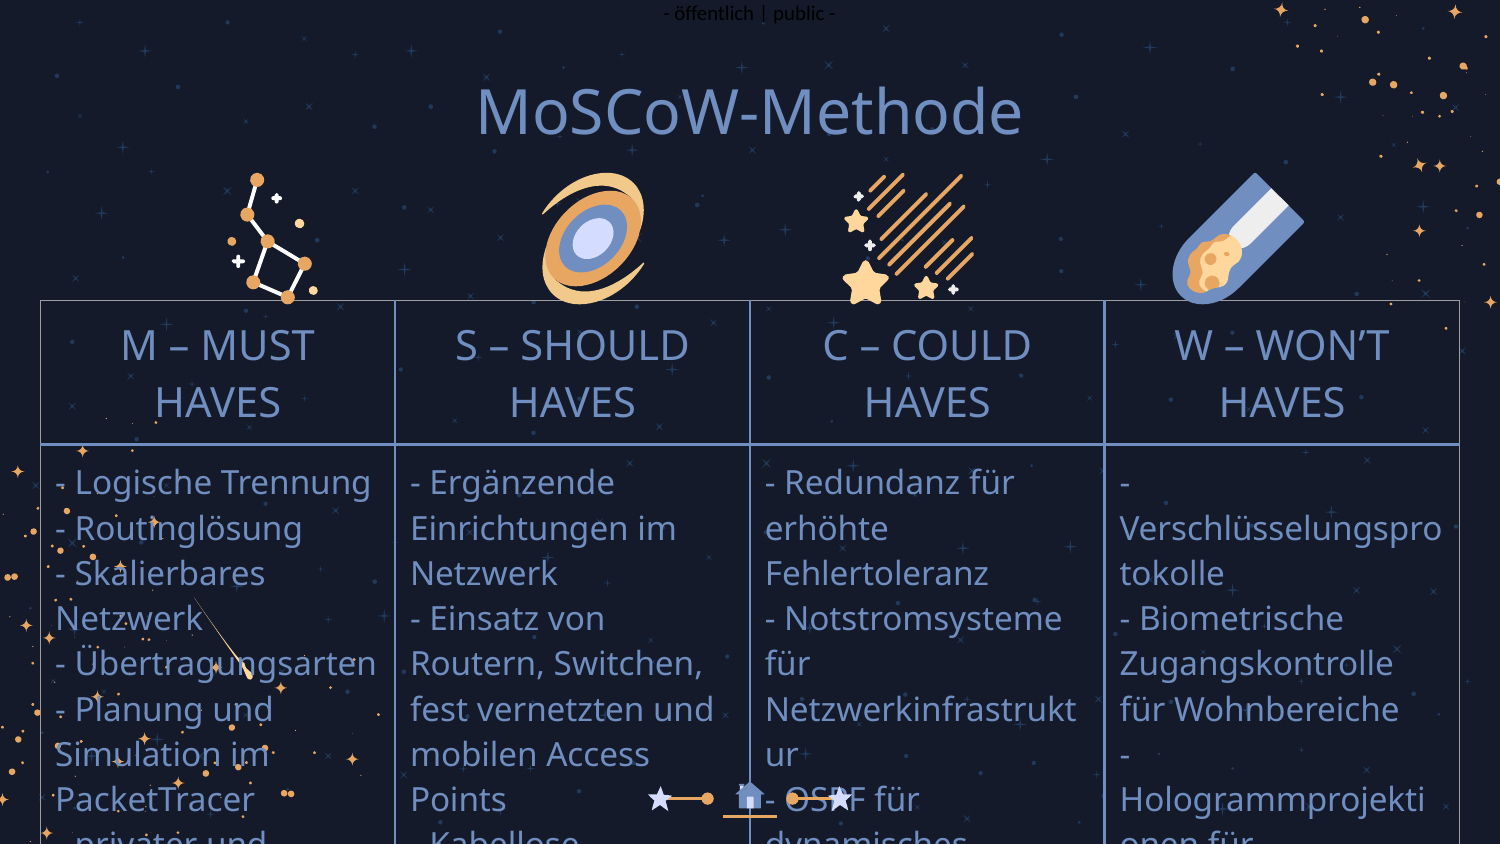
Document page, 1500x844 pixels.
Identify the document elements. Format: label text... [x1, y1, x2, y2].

table_header S – SHOULD HAVES [396, 301, 749, 443]
text_box [639, 780, 708, 817]
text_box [1166, 172, 1305, 305]
table_cell - Verschlüsselungsprotokolle - Biometrische Zugangskontrolle für Wohnbereiche - Hologrammprojektionen für Datenvisualisierung [1106, 446, 1459, 844]
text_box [722, 781, 778, 817]
table_cell - Ergänzende Einrichtungen im Netzwerk - Einsatz von Routern, Switchen, fest vernetzten und mobilen Access Points - Kabellose Datenübertragung für Drohnen und Sammelroboter [396, 446, 749, 844]
text_box [792, 780, 861, 817]
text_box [226, 172, 319, 305]
table_cell - Logische Trennung - Routinglösung - Skalierbares Netzwerk - Übertragungsarten - Planung und Simulation im PacketTracer - privater und wissenschaftlicher Kanal [41, 446, 394, 844]
table_header C – COULD HAVES [751, 301, 1103, 443]
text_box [647, 785, 708, 812]
table_header M – MUST HAVES [41, 301, 394, 443]
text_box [841, 172, 975, 305]
table_cell - Redundanz für erhöhte Fehlertoleranz - Notstromsysteme für Netzwerkinfrastruktur - OSPF für dynamisches Routing - Satellitenkommunikation für interplanetare Verbindungen [751, 446, 1103, 844]
table_header W – WON’T HAVES [1106, 301, 1459, 443]
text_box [792, 785, 853, 812]
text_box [538, 172, 648, 305]
title MoSCoW-Methode [116, 62, 1383, 157]
